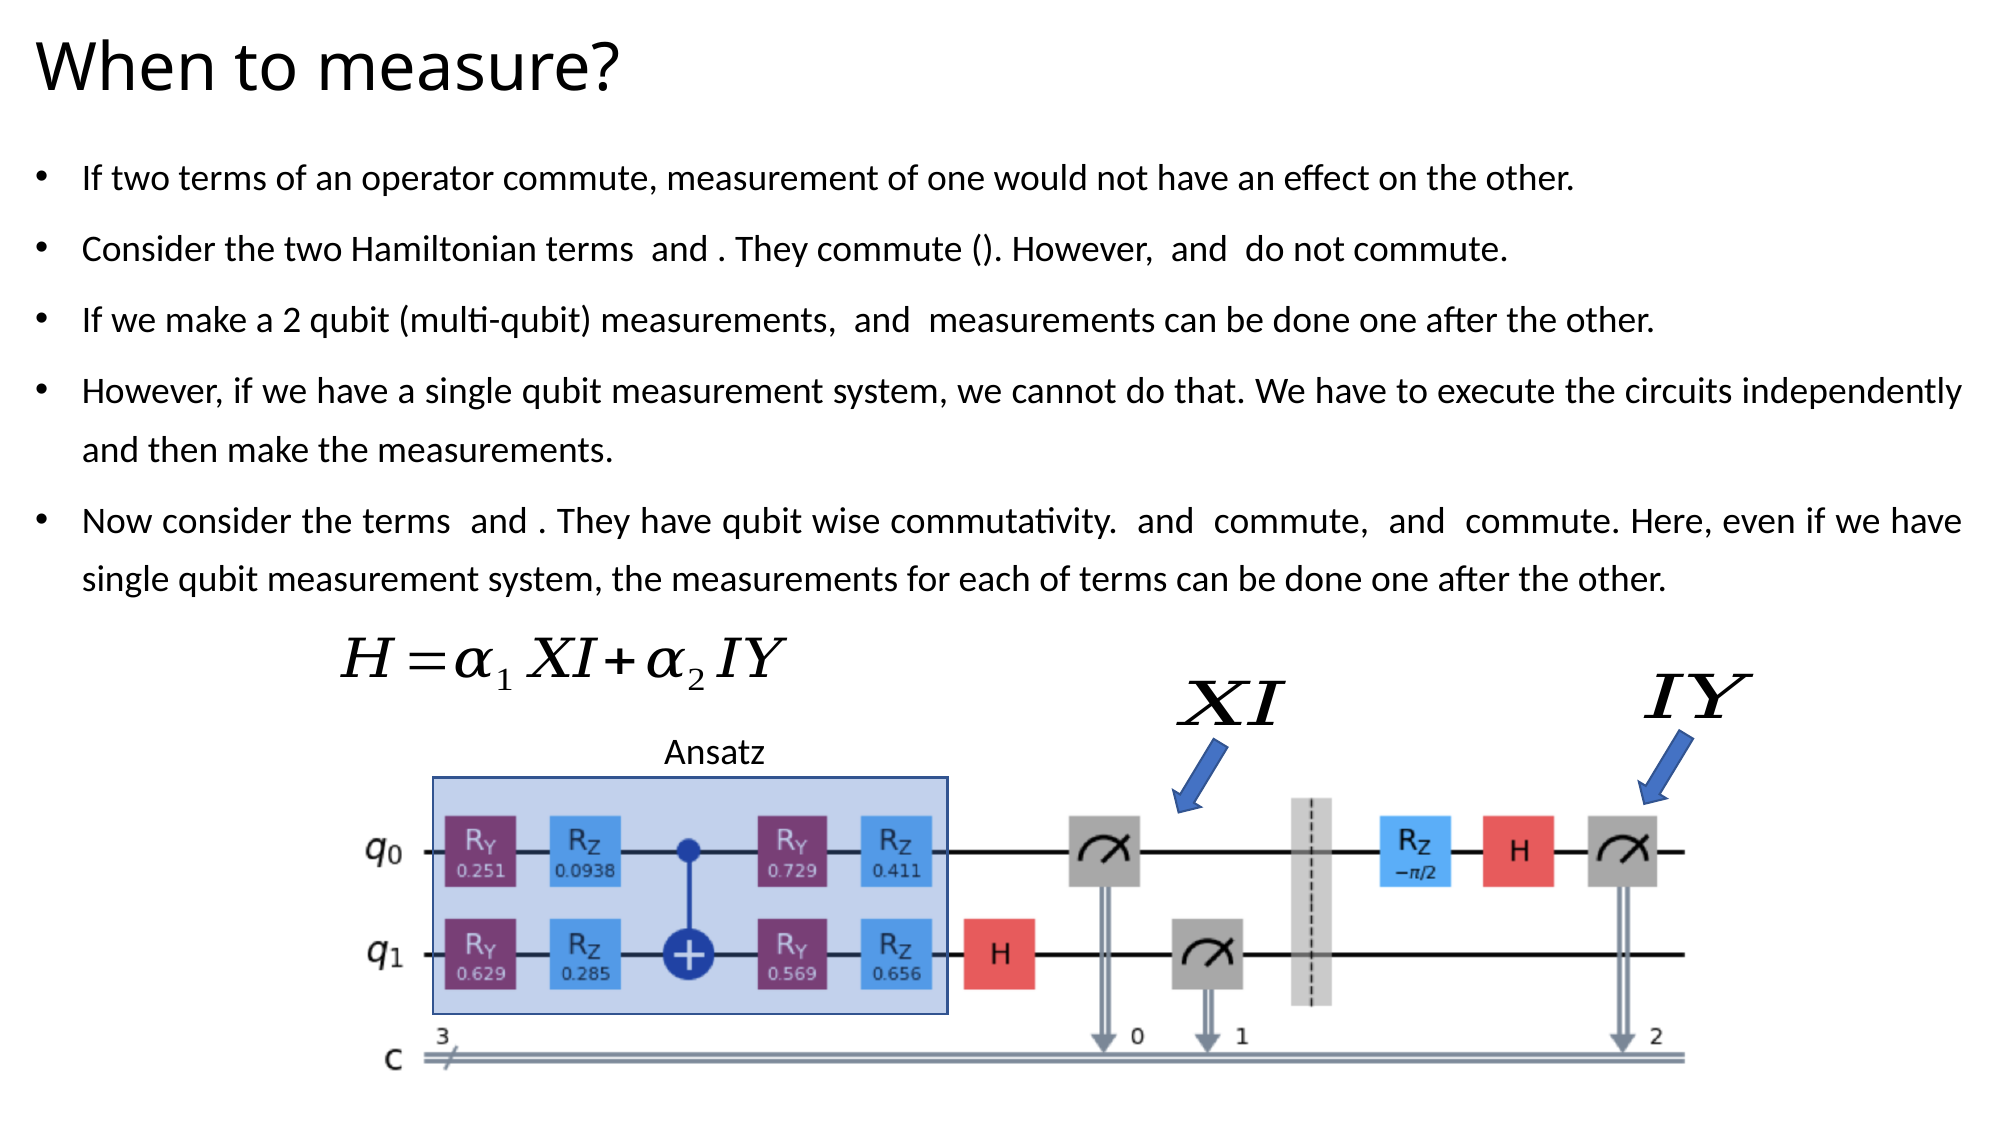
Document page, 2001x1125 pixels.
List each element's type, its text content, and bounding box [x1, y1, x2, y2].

title When to measure? [20, 5, 1391, 133]
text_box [314, 629, 1761, 1125]
